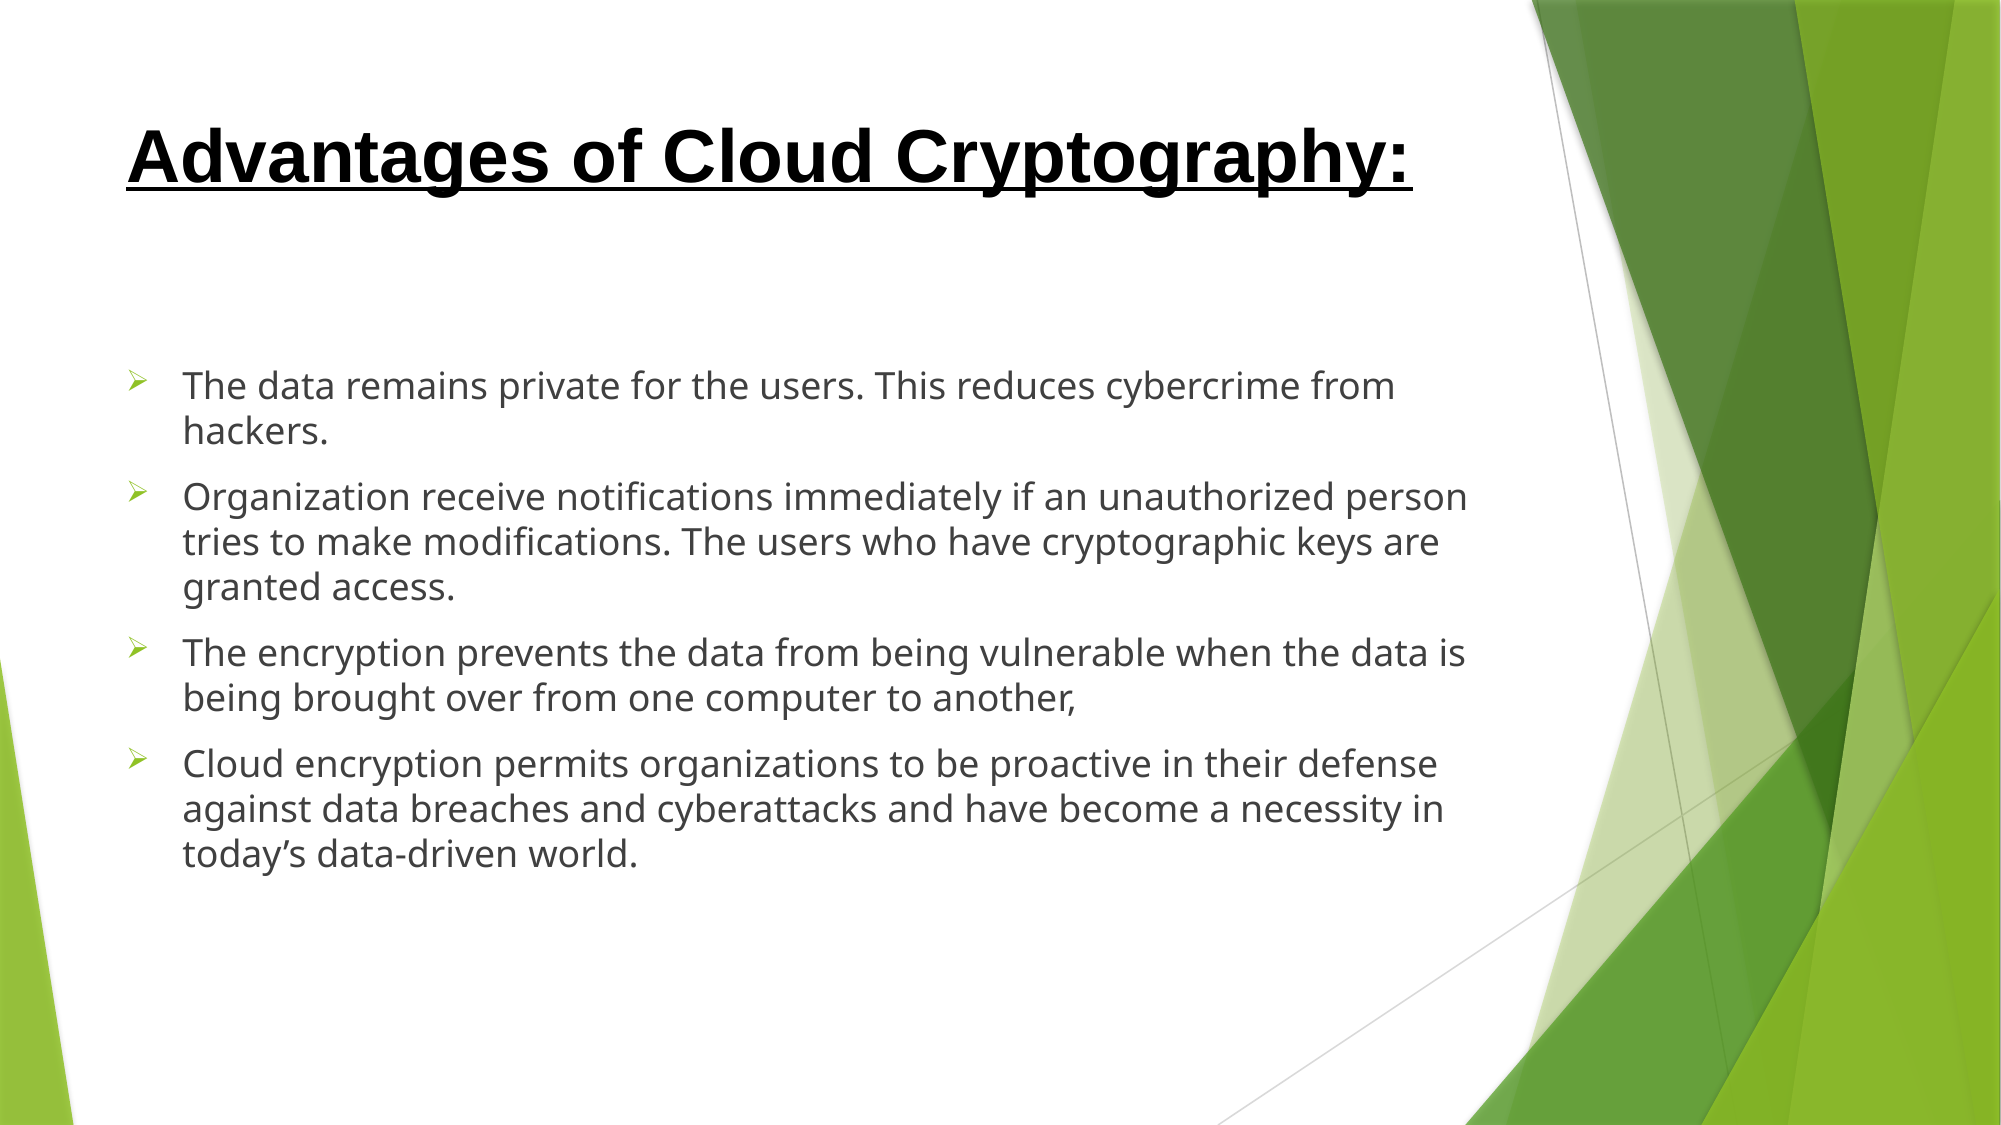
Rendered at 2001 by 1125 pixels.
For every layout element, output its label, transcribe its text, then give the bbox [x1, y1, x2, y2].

list The data remains private for the users. This reduces cybercrime from hackers. Organization receive notifications immediately if an unauthorized person tries to make modifications. The users who have cryptographic keys are granted access. The encryption prevents the data from being vulnerable when the data is being brought over from one computer to another, Cloud encryption permits organizations to be proactive in their defense against data breaches and cyberattacks and have become a necessity in today’s data-driven world. [111, 354, 1522, 992]
title Advantages of Cloud Cryptography: [111, 99, 1522, 317]
